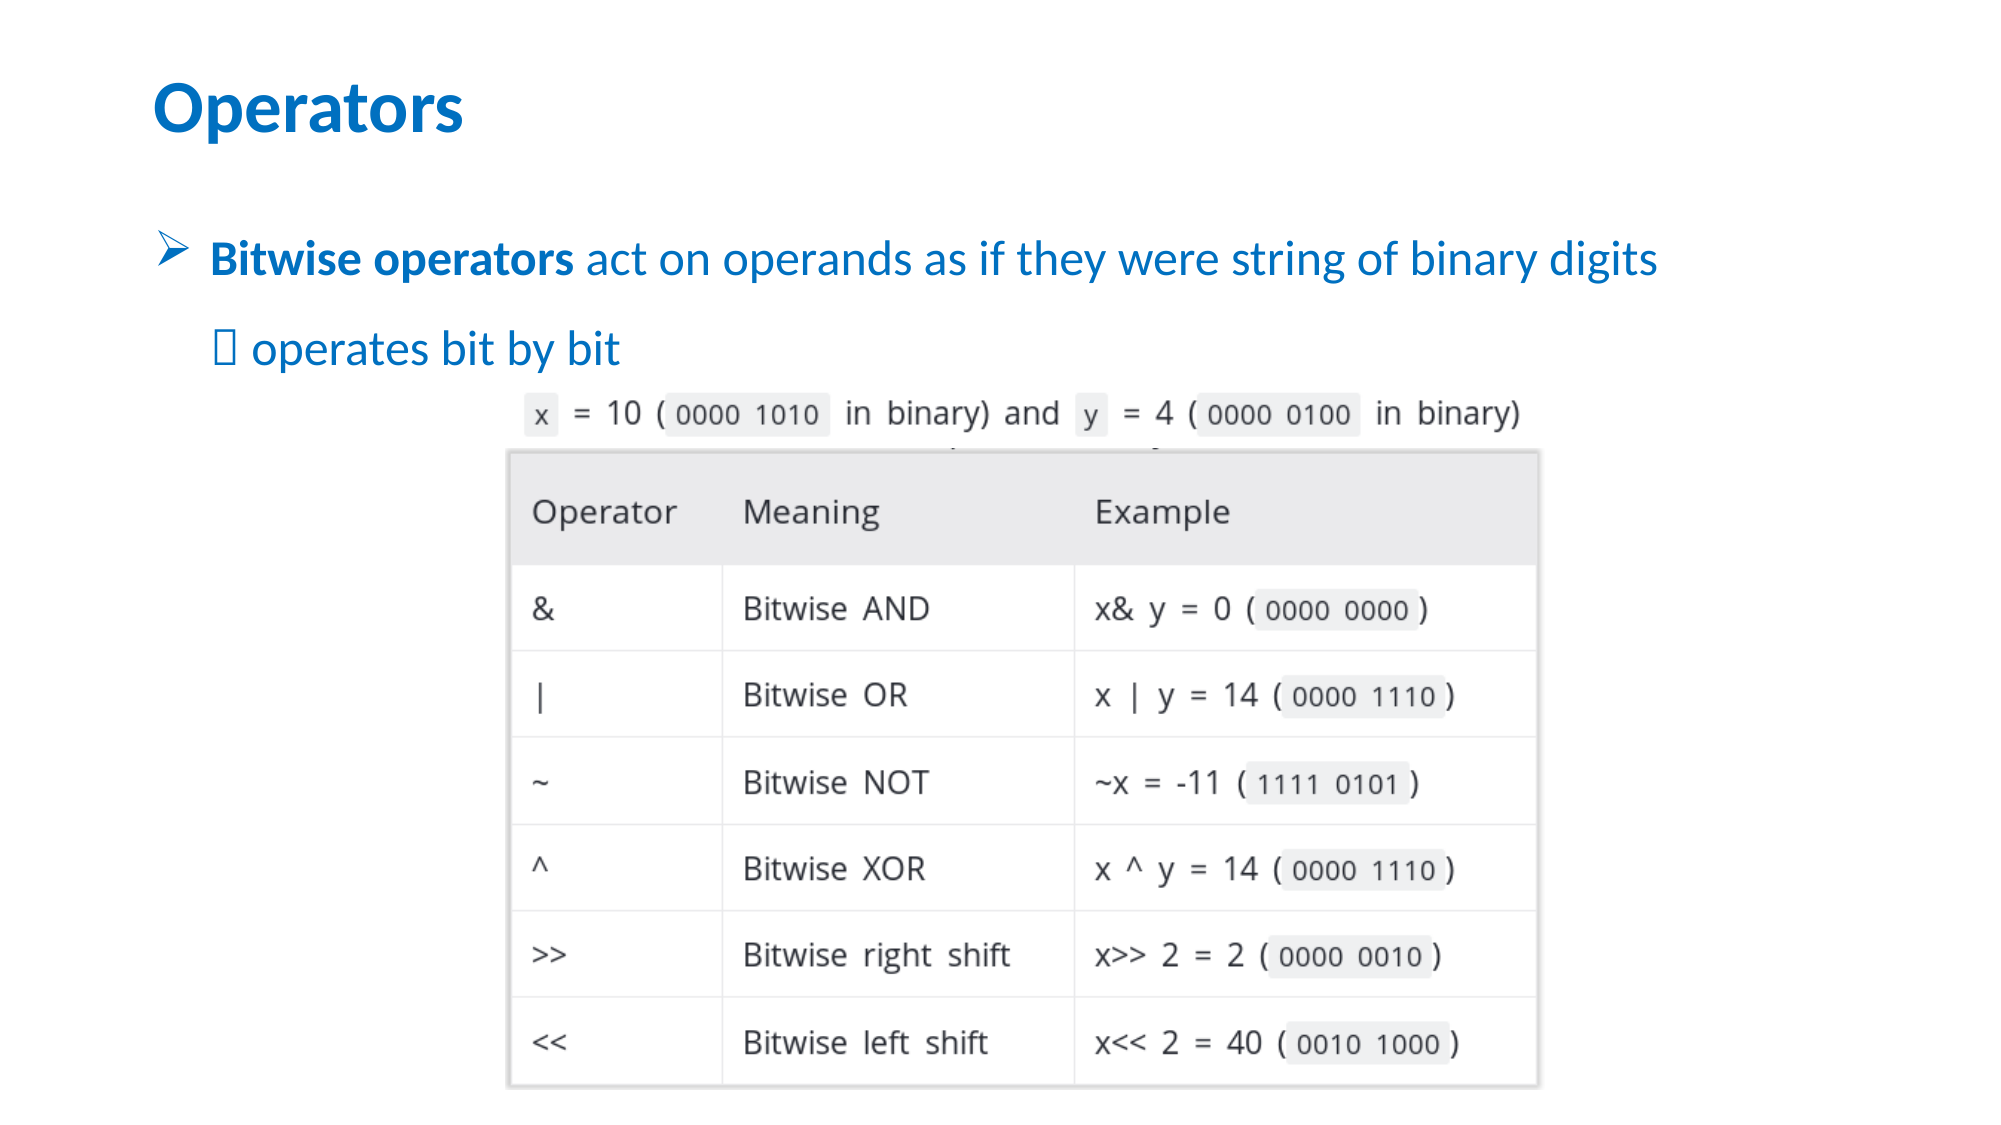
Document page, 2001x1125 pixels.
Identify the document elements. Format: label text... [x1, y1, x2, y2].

list Bitwise operators act on operands as if they were string of binary digits  operates bit by bit [138, 218, 1864, 988]
title Operators [138, 0, 1864, 218]
picture [505, 381, 1545, 1091]
